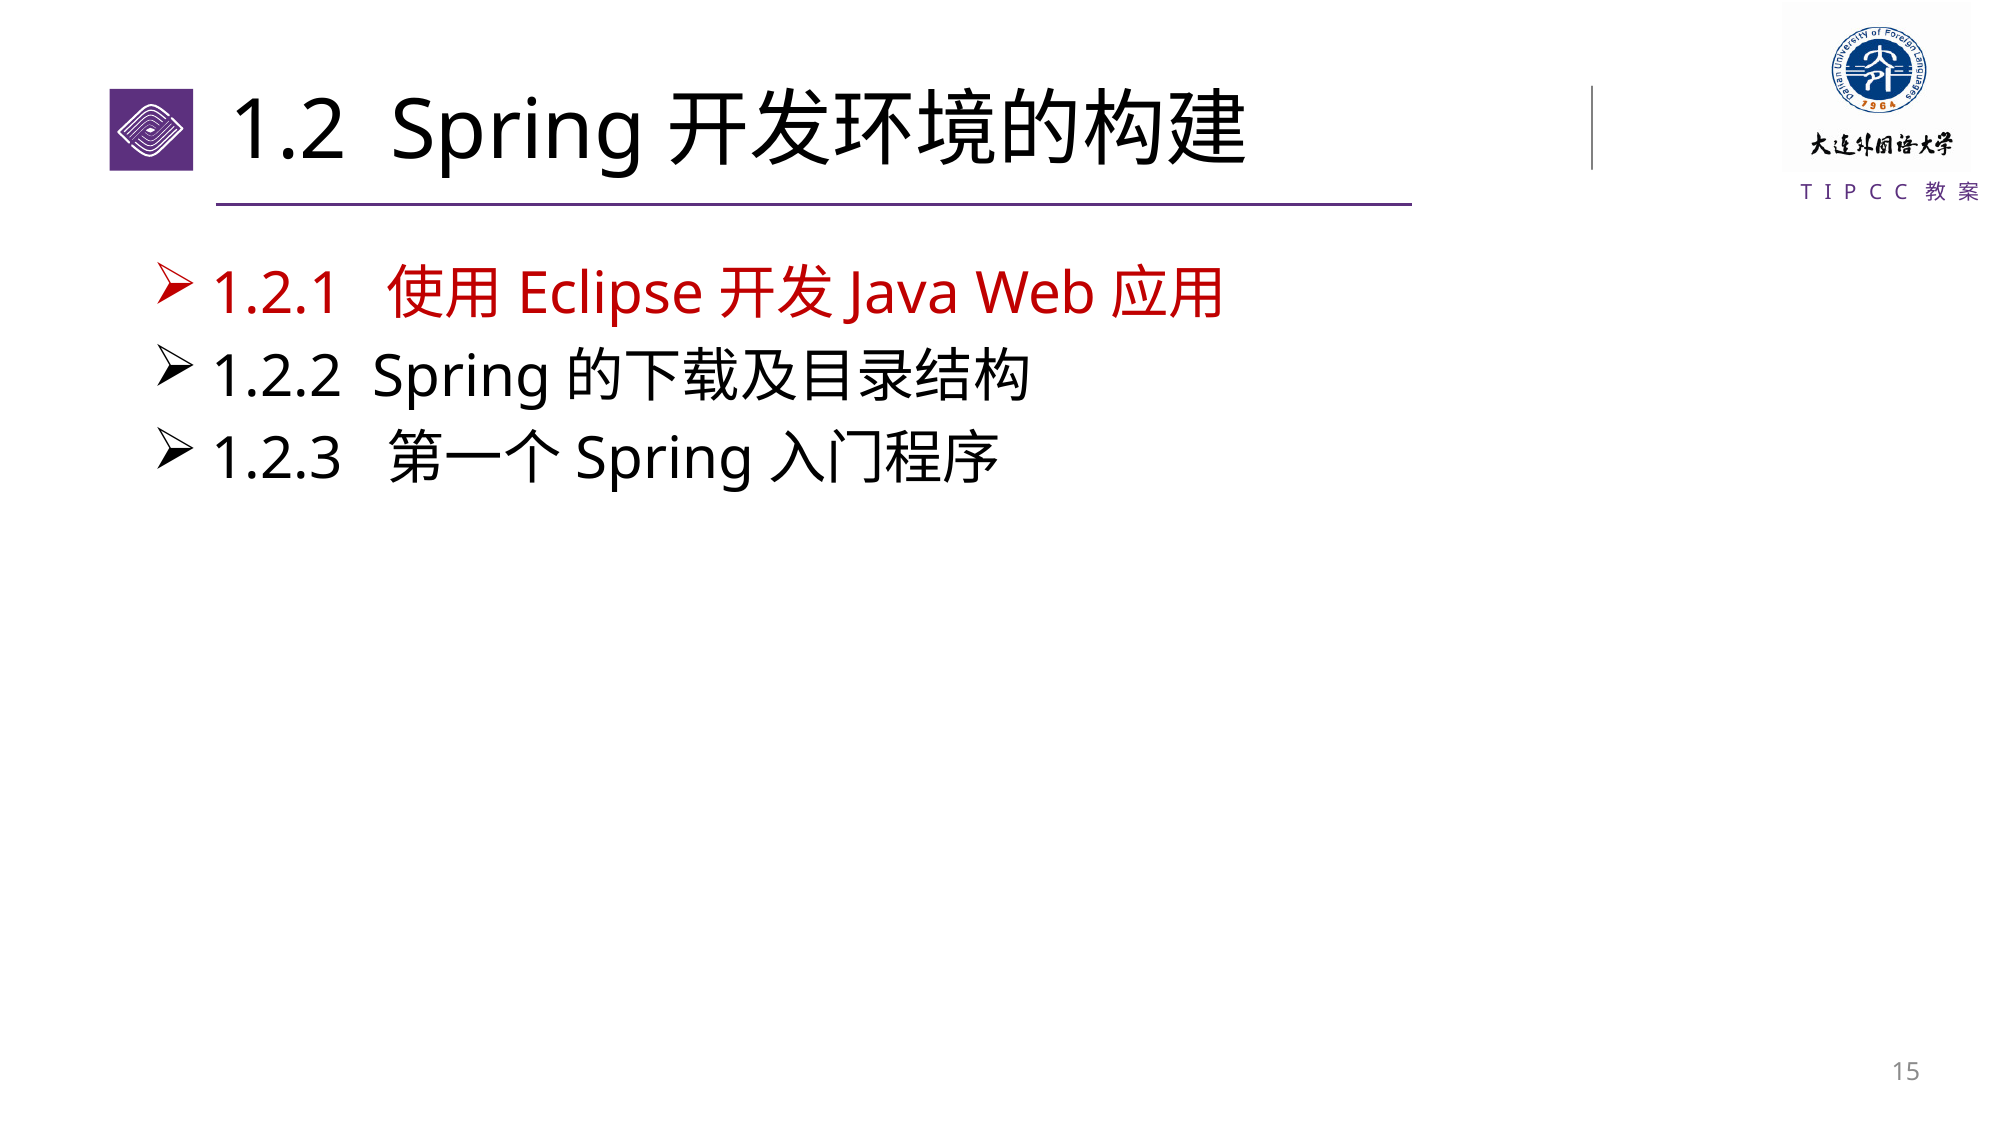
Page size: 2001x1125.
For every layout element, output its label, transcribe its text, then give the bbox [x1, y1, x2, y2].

picture [1782, 2, 1971, 172]
title 1.2 Spring开发环境的构建 [214, 59, 1564, 205]
list 1.2.1 使用Eclipse开发Java Web应用 1.2.2 Spring的下载及目录结构 1.2.3 第一个Spring入门程序 [137, 247, 1863, 1001]
slide_number 14 [1485, 1042, 1936, 1103]
